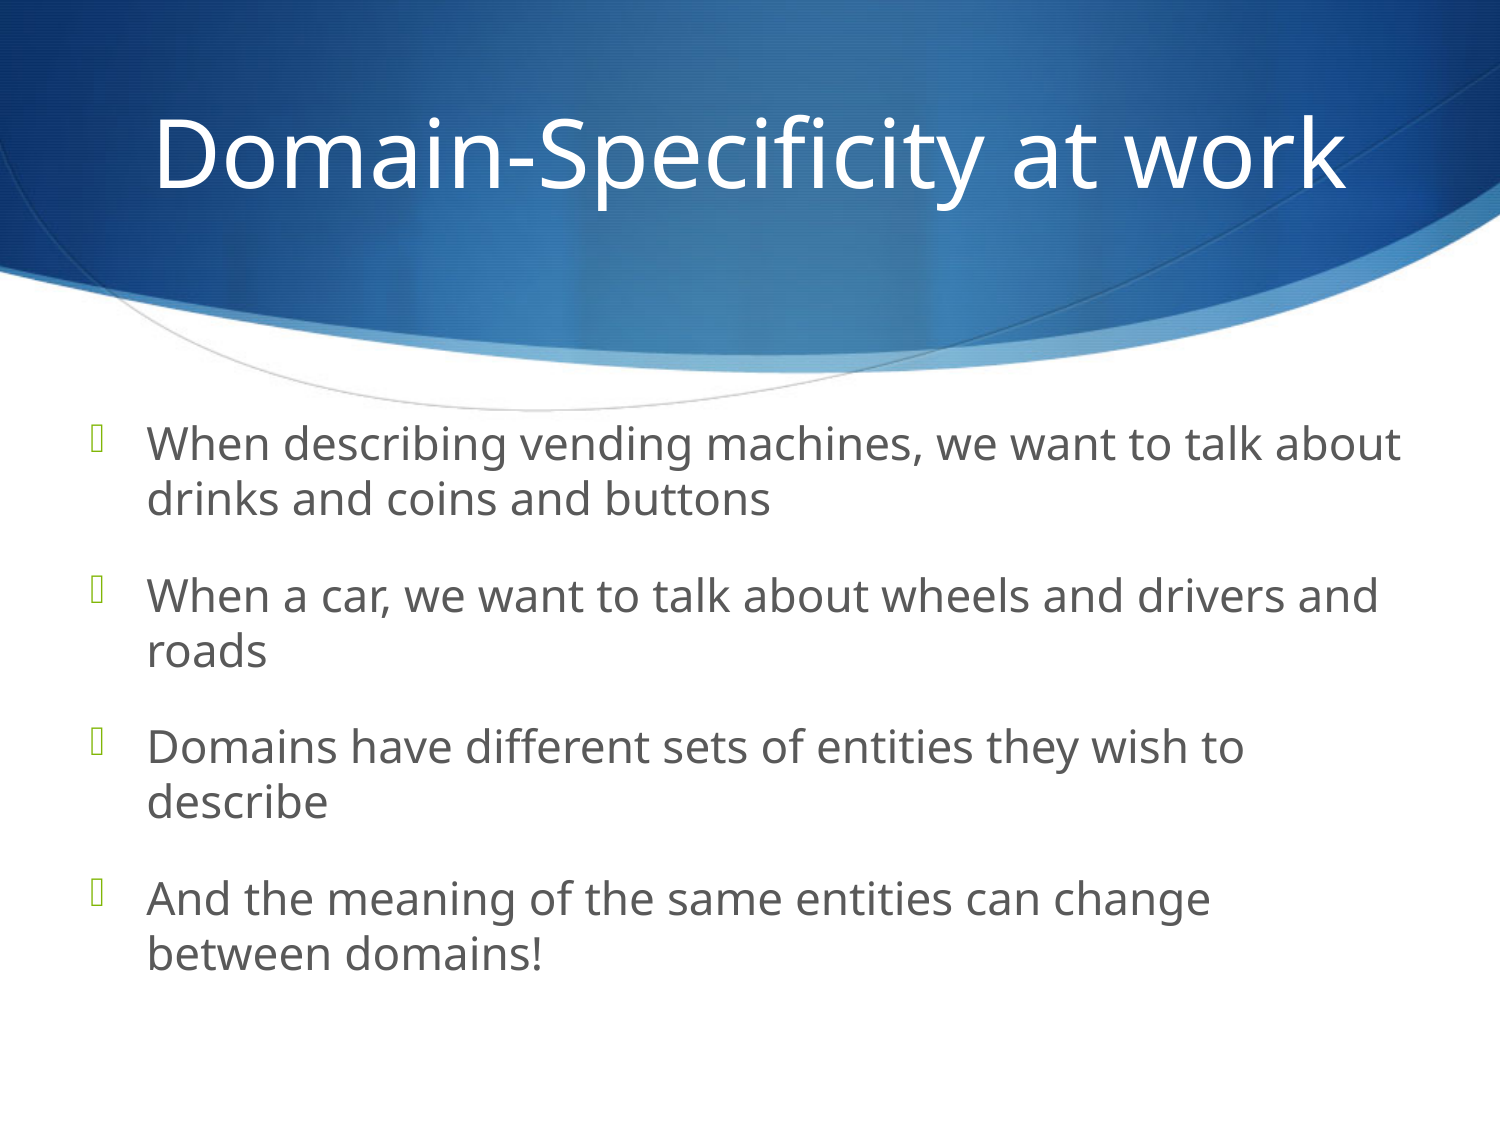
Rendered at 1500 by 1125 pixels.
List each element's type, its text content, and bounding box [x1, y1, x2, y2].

title Domain-Specificity at work [75, 56, 1425, 245]
list When describing vending machines, we want to talk about drinks and coins and buttons When a car, we want to talk about wheels and drivers and roads Domains have different sets of entities they wish to describe And the meaning of the same entities can change between domains! [75, 407, 1425, 1046]
picture [0, 0, 1500, 1125]
